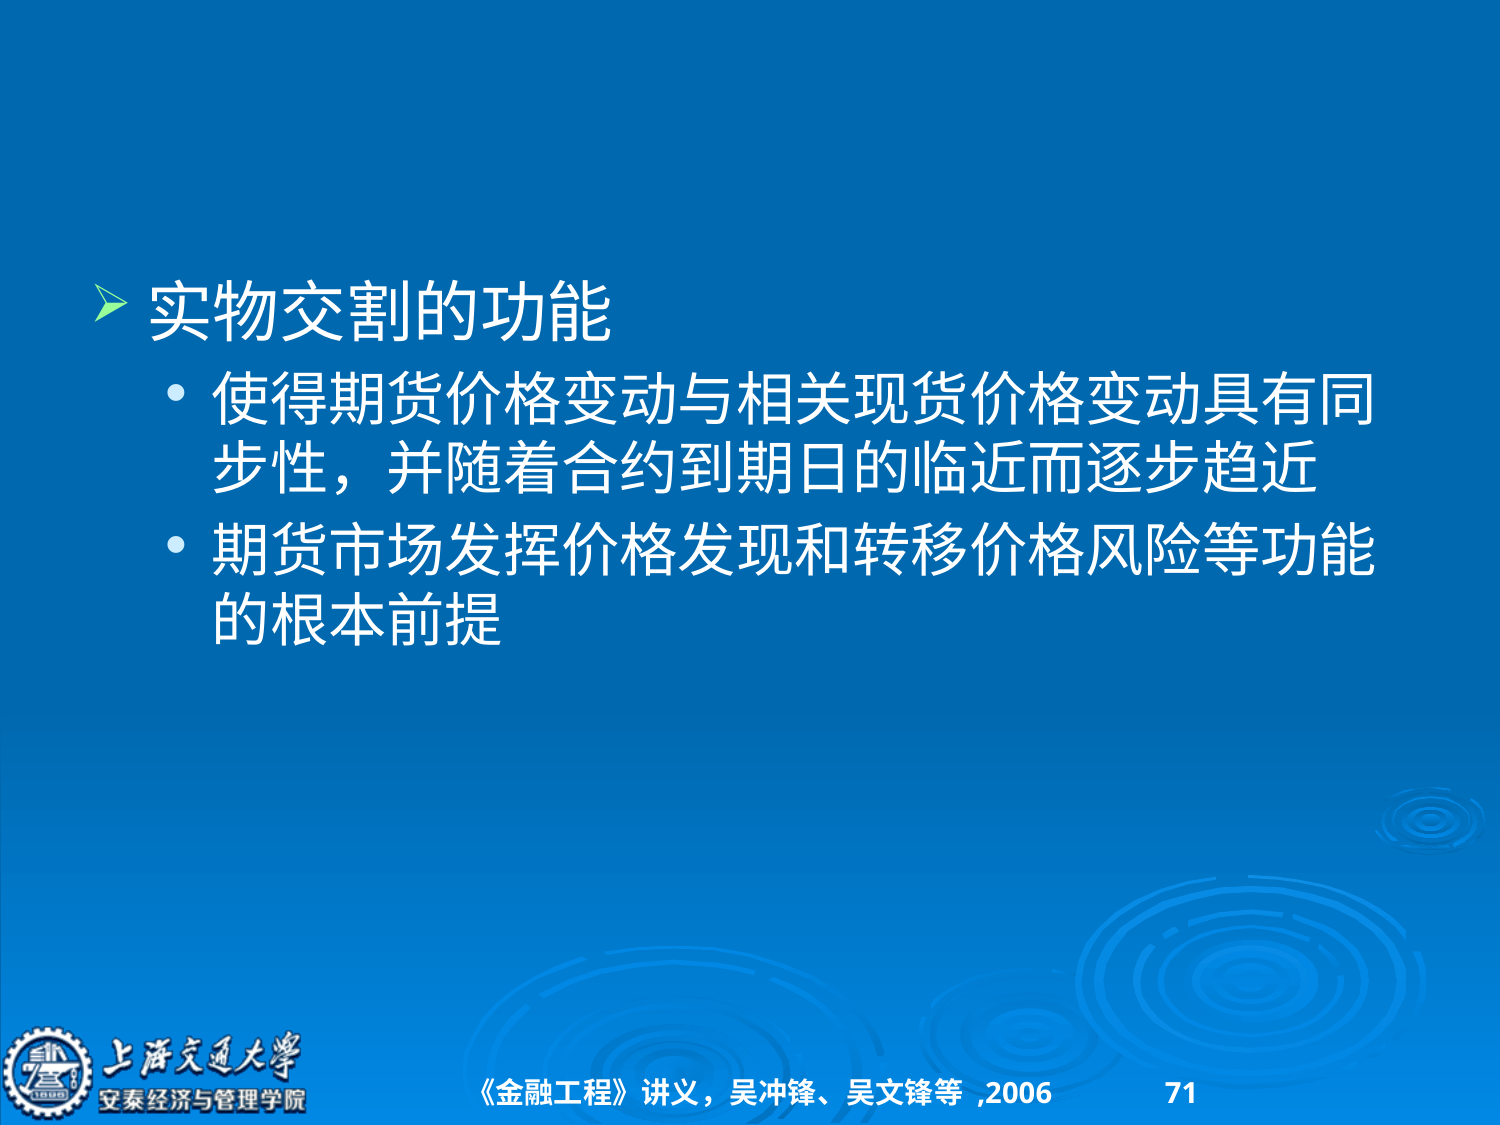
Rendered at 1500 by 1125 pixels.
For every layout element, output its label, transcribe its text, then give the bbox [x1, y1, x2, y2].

picture [0, 1017, 313, 1125]
list 实物交割的功能 使得期货价格变动与相关现货价格变动具有同步性，并随着合约到期日的临近而逐步趋近 期货市场发挥价格发现和转移价格风险等功能的根本前提 [75, 262, 1425, 1005]
